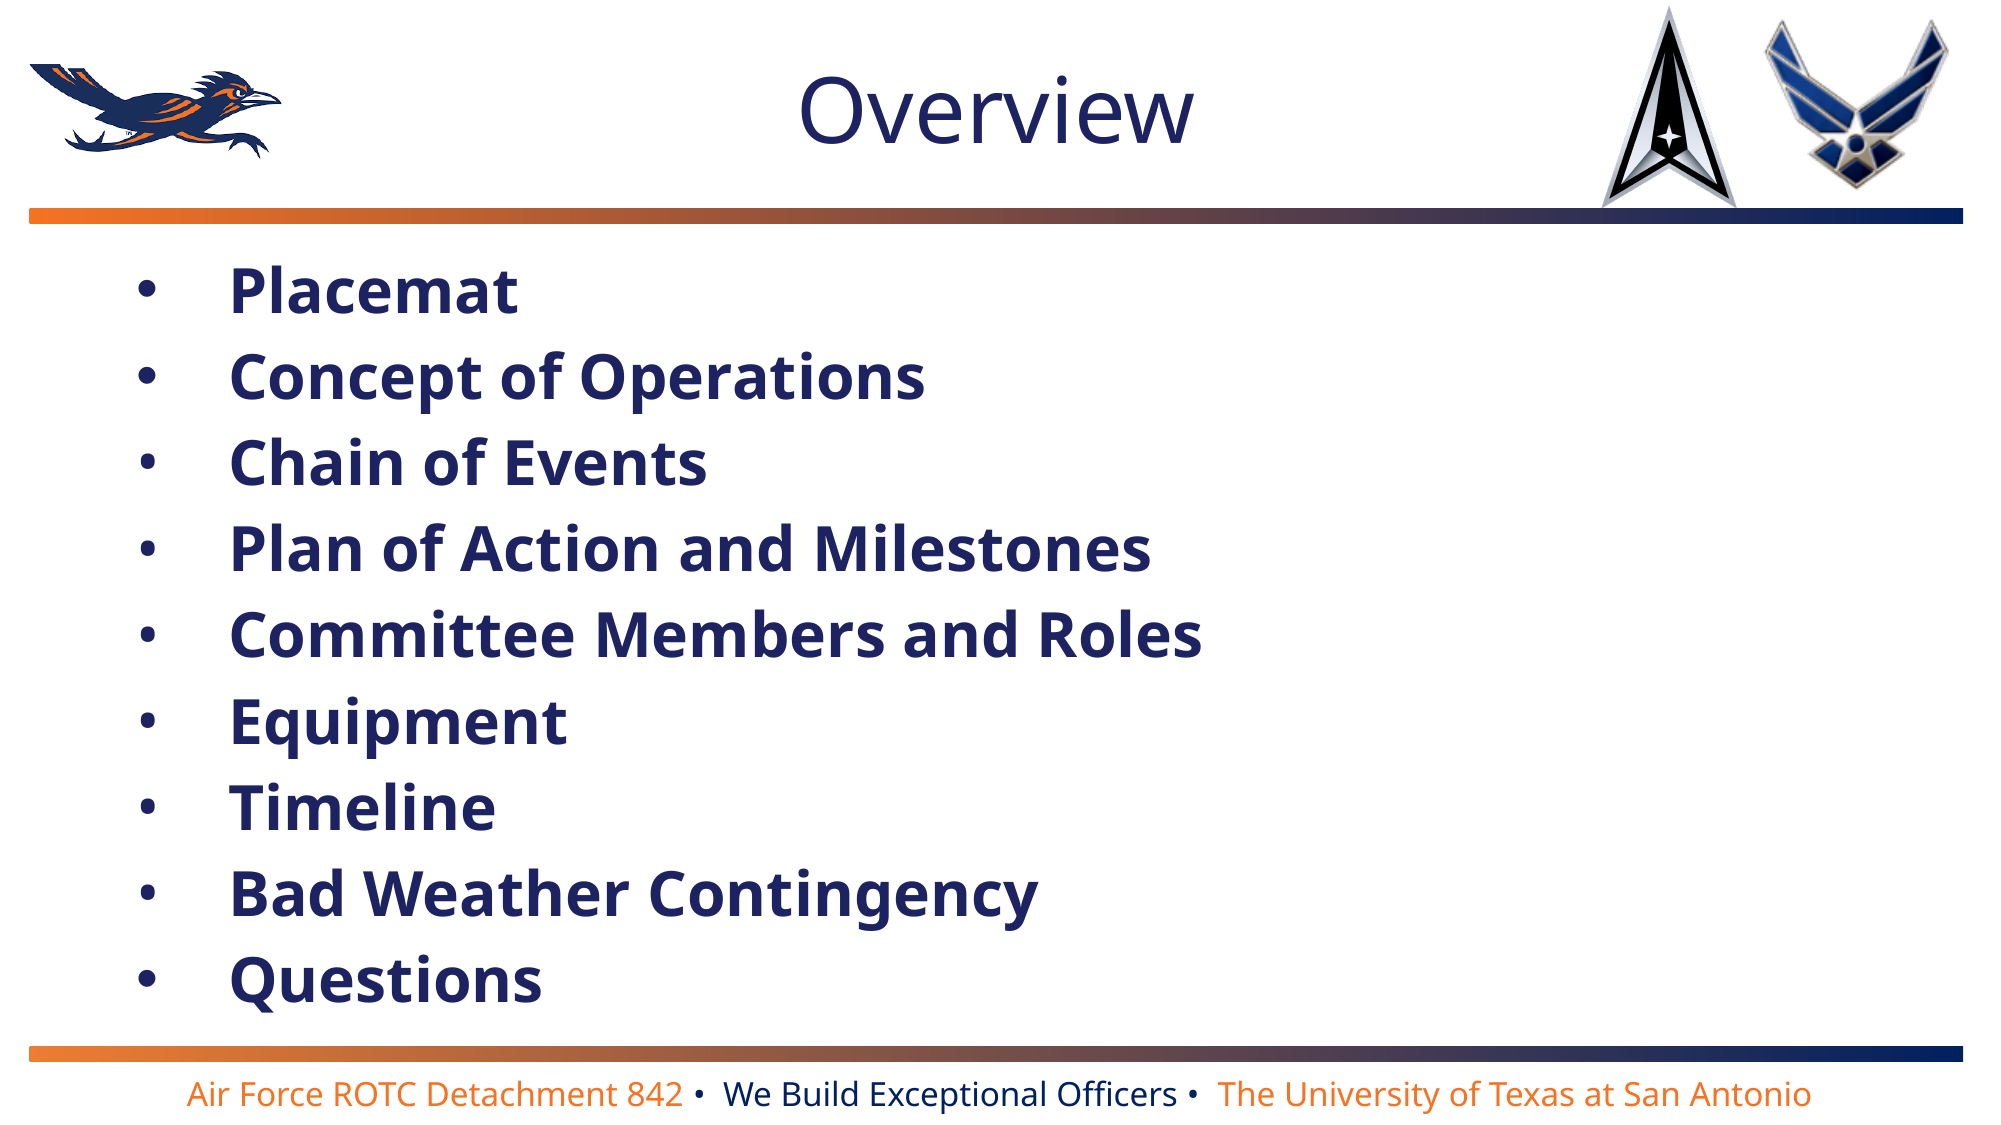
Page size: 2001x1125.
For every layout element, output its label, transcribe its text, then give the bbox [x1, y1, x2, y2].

text_box Placemat Concept of Operations Chain of Events Plan of Action and Milestones Committee Members and Roles Equipment Timeline Bad Weather Contingency Questions [119, 232, 1874, 1023]
text_box [29, 208, 1583, 224]
picture [29, 64, 282, 161]
text_box Overview [378, 44, 1582, 169]
text_box Air Force ROTC Detachment 842 • We Build Exceptional Officers • The University of Texas at San Antonio [0, 1065, 2000, 1121]
text_box [1745, 214, 1964, 224]
picture [1587, 0, 1988, 223]
text_box [29, 1046, 1964, 1062]
